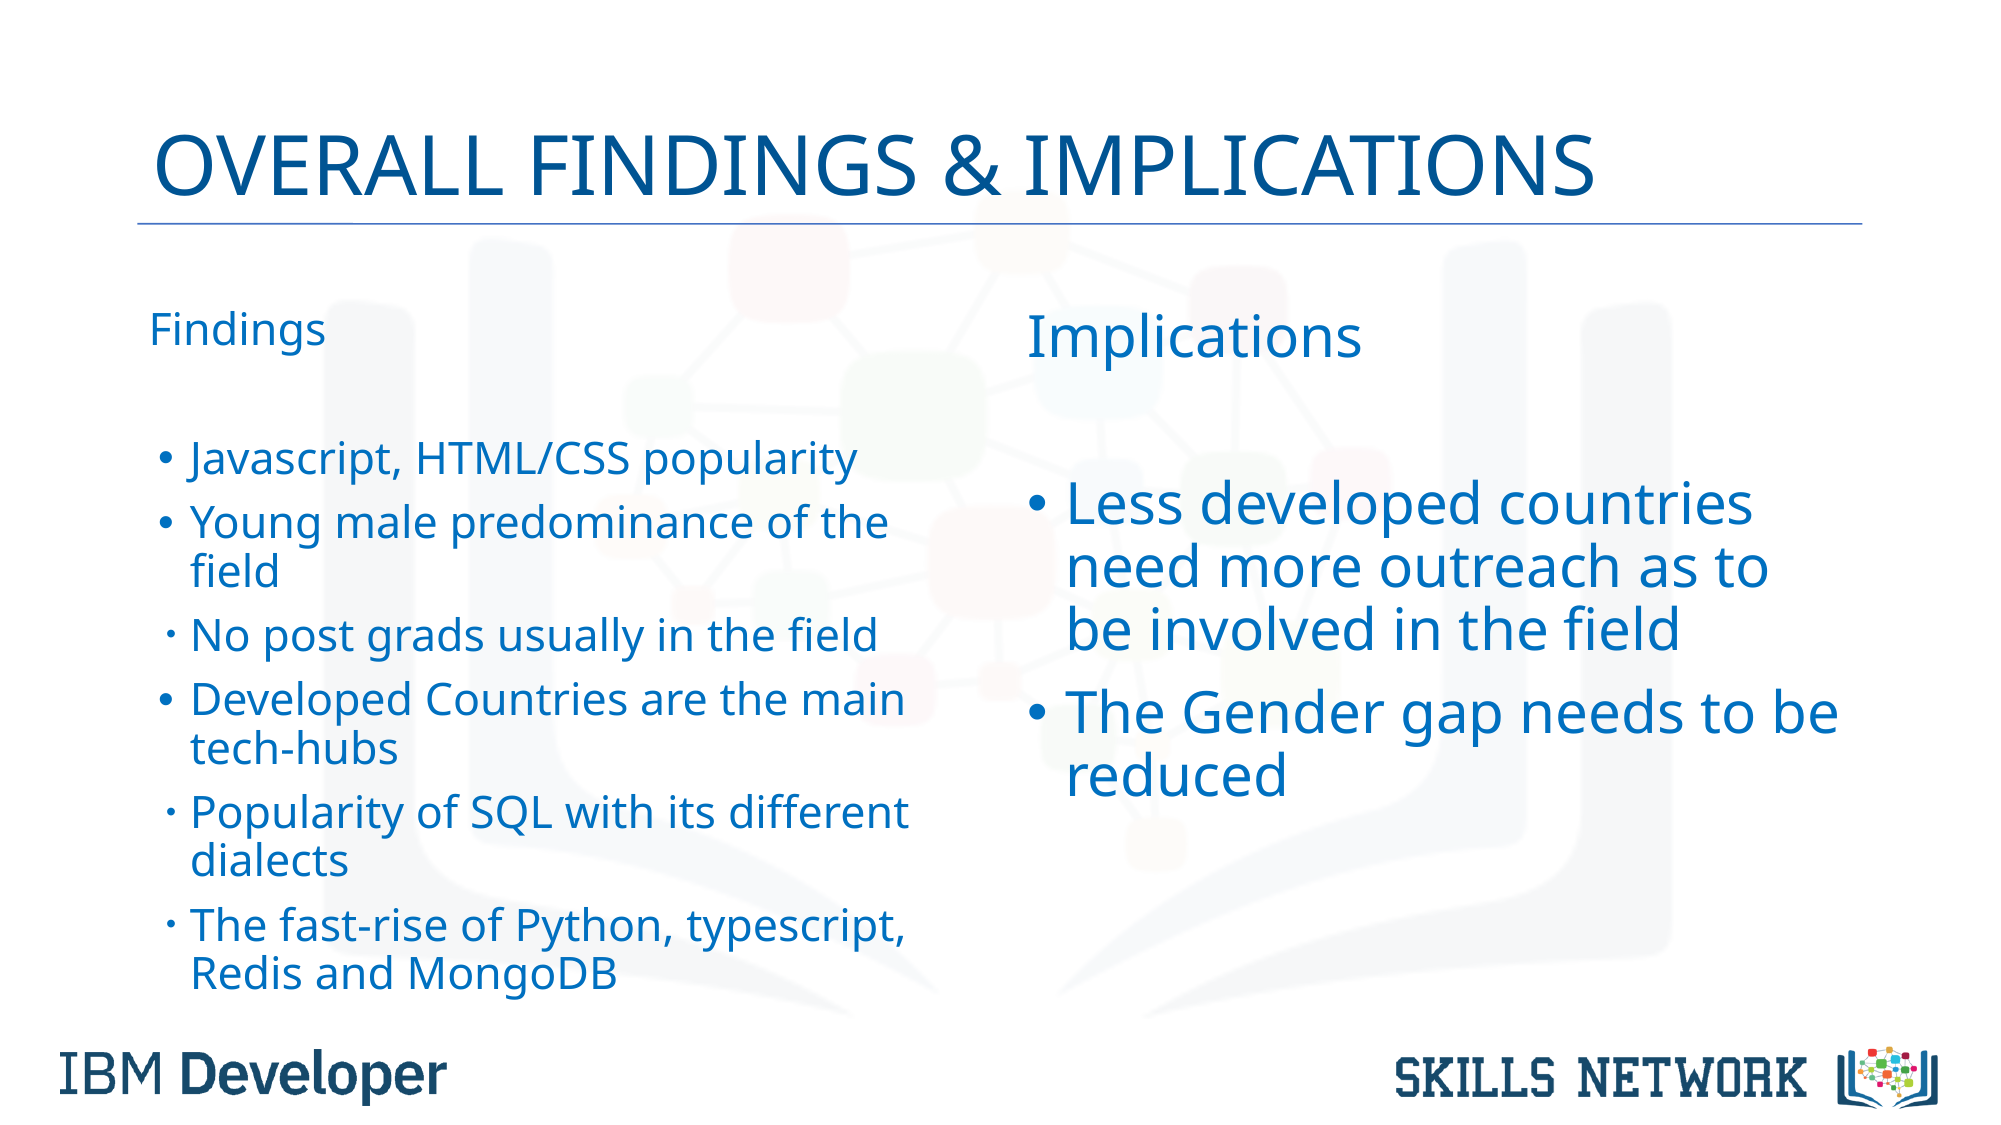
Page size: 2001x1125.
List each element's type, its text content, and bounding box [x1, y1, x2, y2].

list Implications Less developed countries need more outreach as to be involved in the field The Gender gap needs to be reduced [1012, 299, 1863, 1014]
picture [55, 1045, 459, 1108]
title OVERALL FINDINGS & IMPLICATIONS [137, 59, 1863, 278]
list Findings Javascript, HTML/CSS popularity Young male predominance of the field No post grads usually in the field Developed Countries are the main tech-hubs Popularity of SQL with its different dialects The fast-rise of Python, typescript, Redis and MongoDB [133, 299, 984, 1014]
picture [1390, 1045, 1945, 1111]
